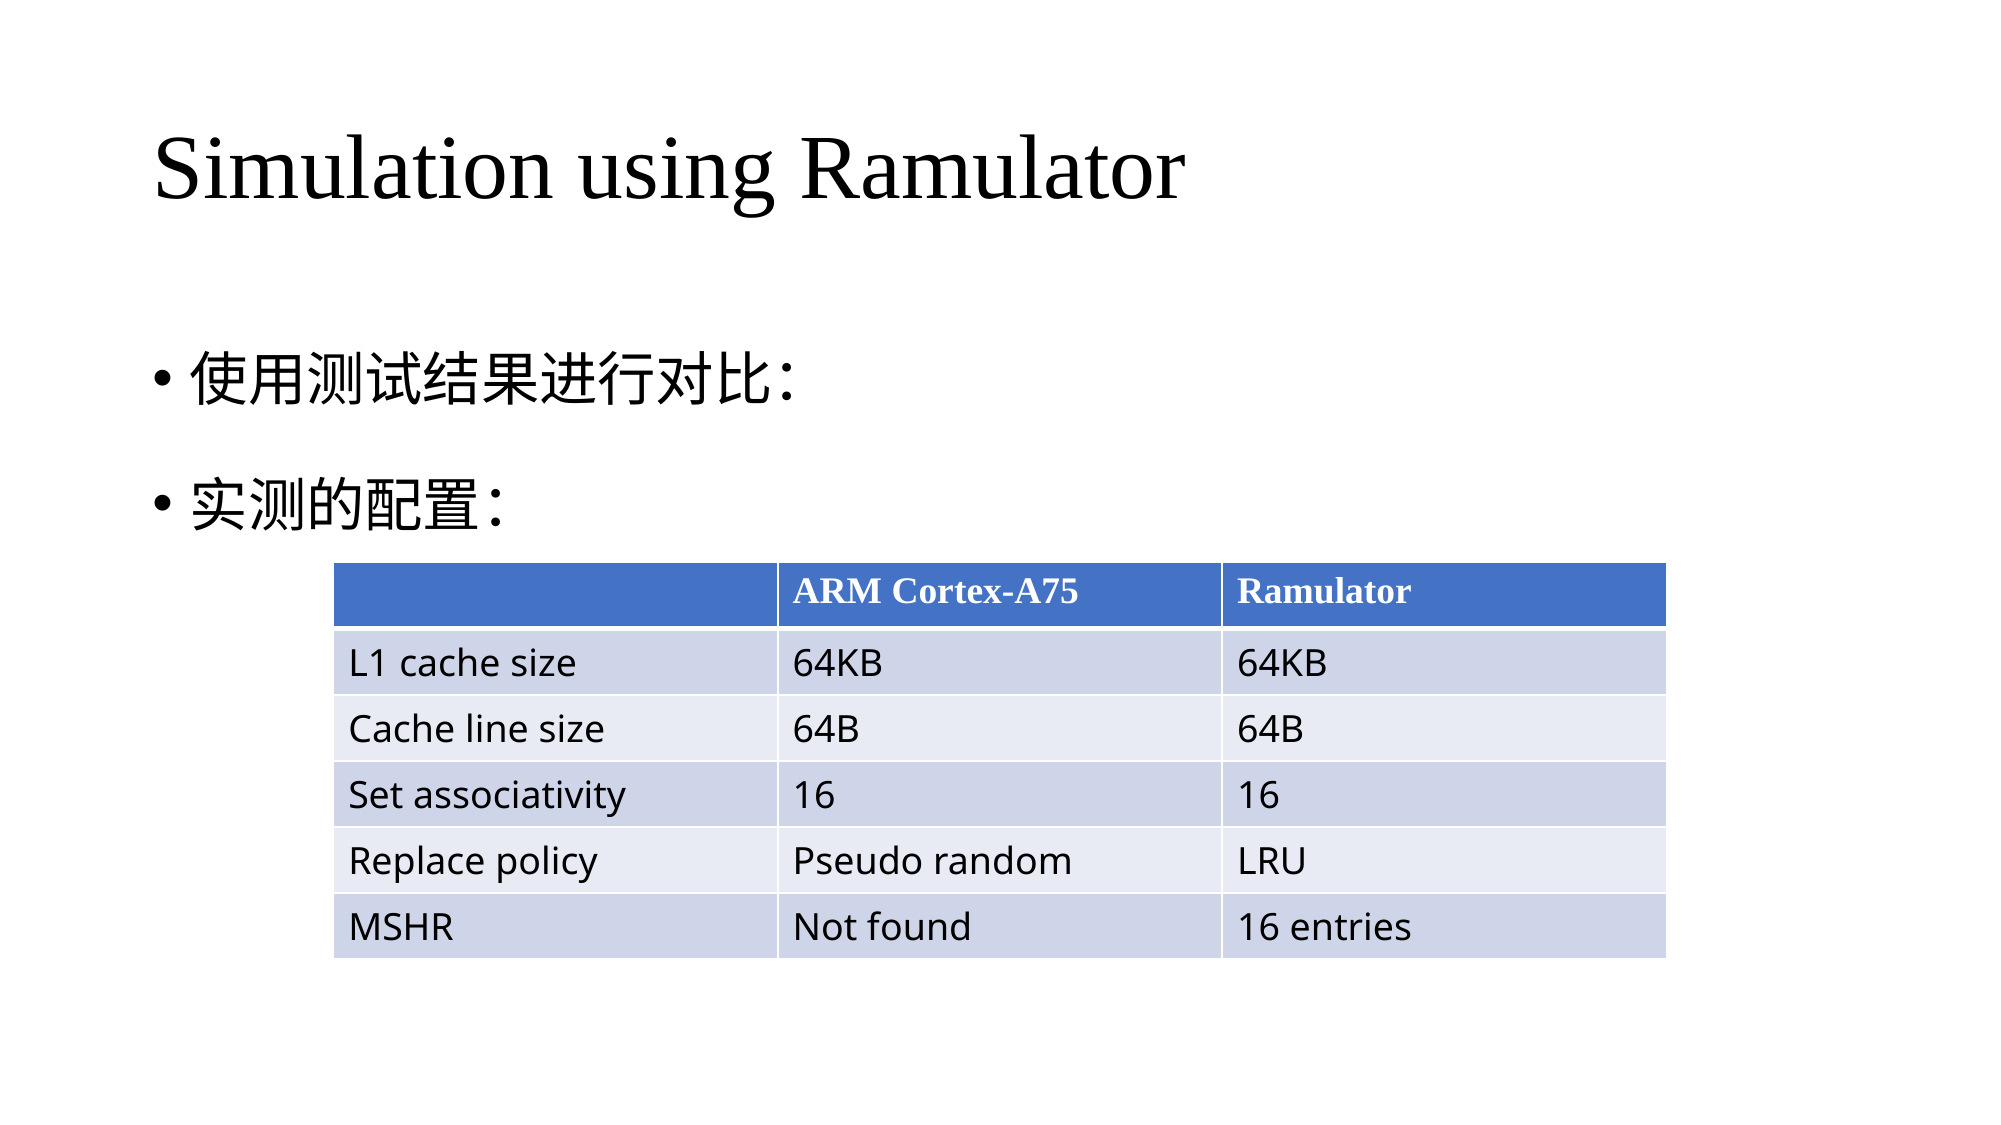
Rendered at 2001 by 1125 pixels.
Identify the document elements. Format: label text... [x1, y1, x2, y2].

title Simulation using Ramulator [137, 59, 1863, 278]
table_cell 64KB [779, 631, 1221, 694]
table_cell 16 entries [1223, 894, 1666, 958]
list 使用测试结果进行对比： 实测的配置： [137, 299, 1863, 1014]
table_cell 64B [1223, 696, 1666, 760]
table_header Ramulator [1223, 563, 1666, 626]
table_cell Set associativity [334, 762, 777, 826]
table_header [334, 563, 777, 626]
table_cell Pseudo random [779, 828, 1221, 892]
table_cell 16 [1223, 762, 1666, 826]
table_cell MSHR [334, 894, 777, 958]
table_cell 64B [779, 696, 1221, 760]
table_cell 64KB [1223, 631, 1666, 694]
table_cell Cache line size [334, 696, 777, 760]
table_cell L1 cache size [334, 631, 777, 694]
table_cell Replace policy [334, 828, 777, 892]
table_cell Not found [779, 894, 1221, 958]
table_cell LRU [1223, 828, 1666, 892]
table_cell 16 [779, 762, 1221, 826]
table_header ARM Cortex-A75 [779, 563, 1221, 626]
